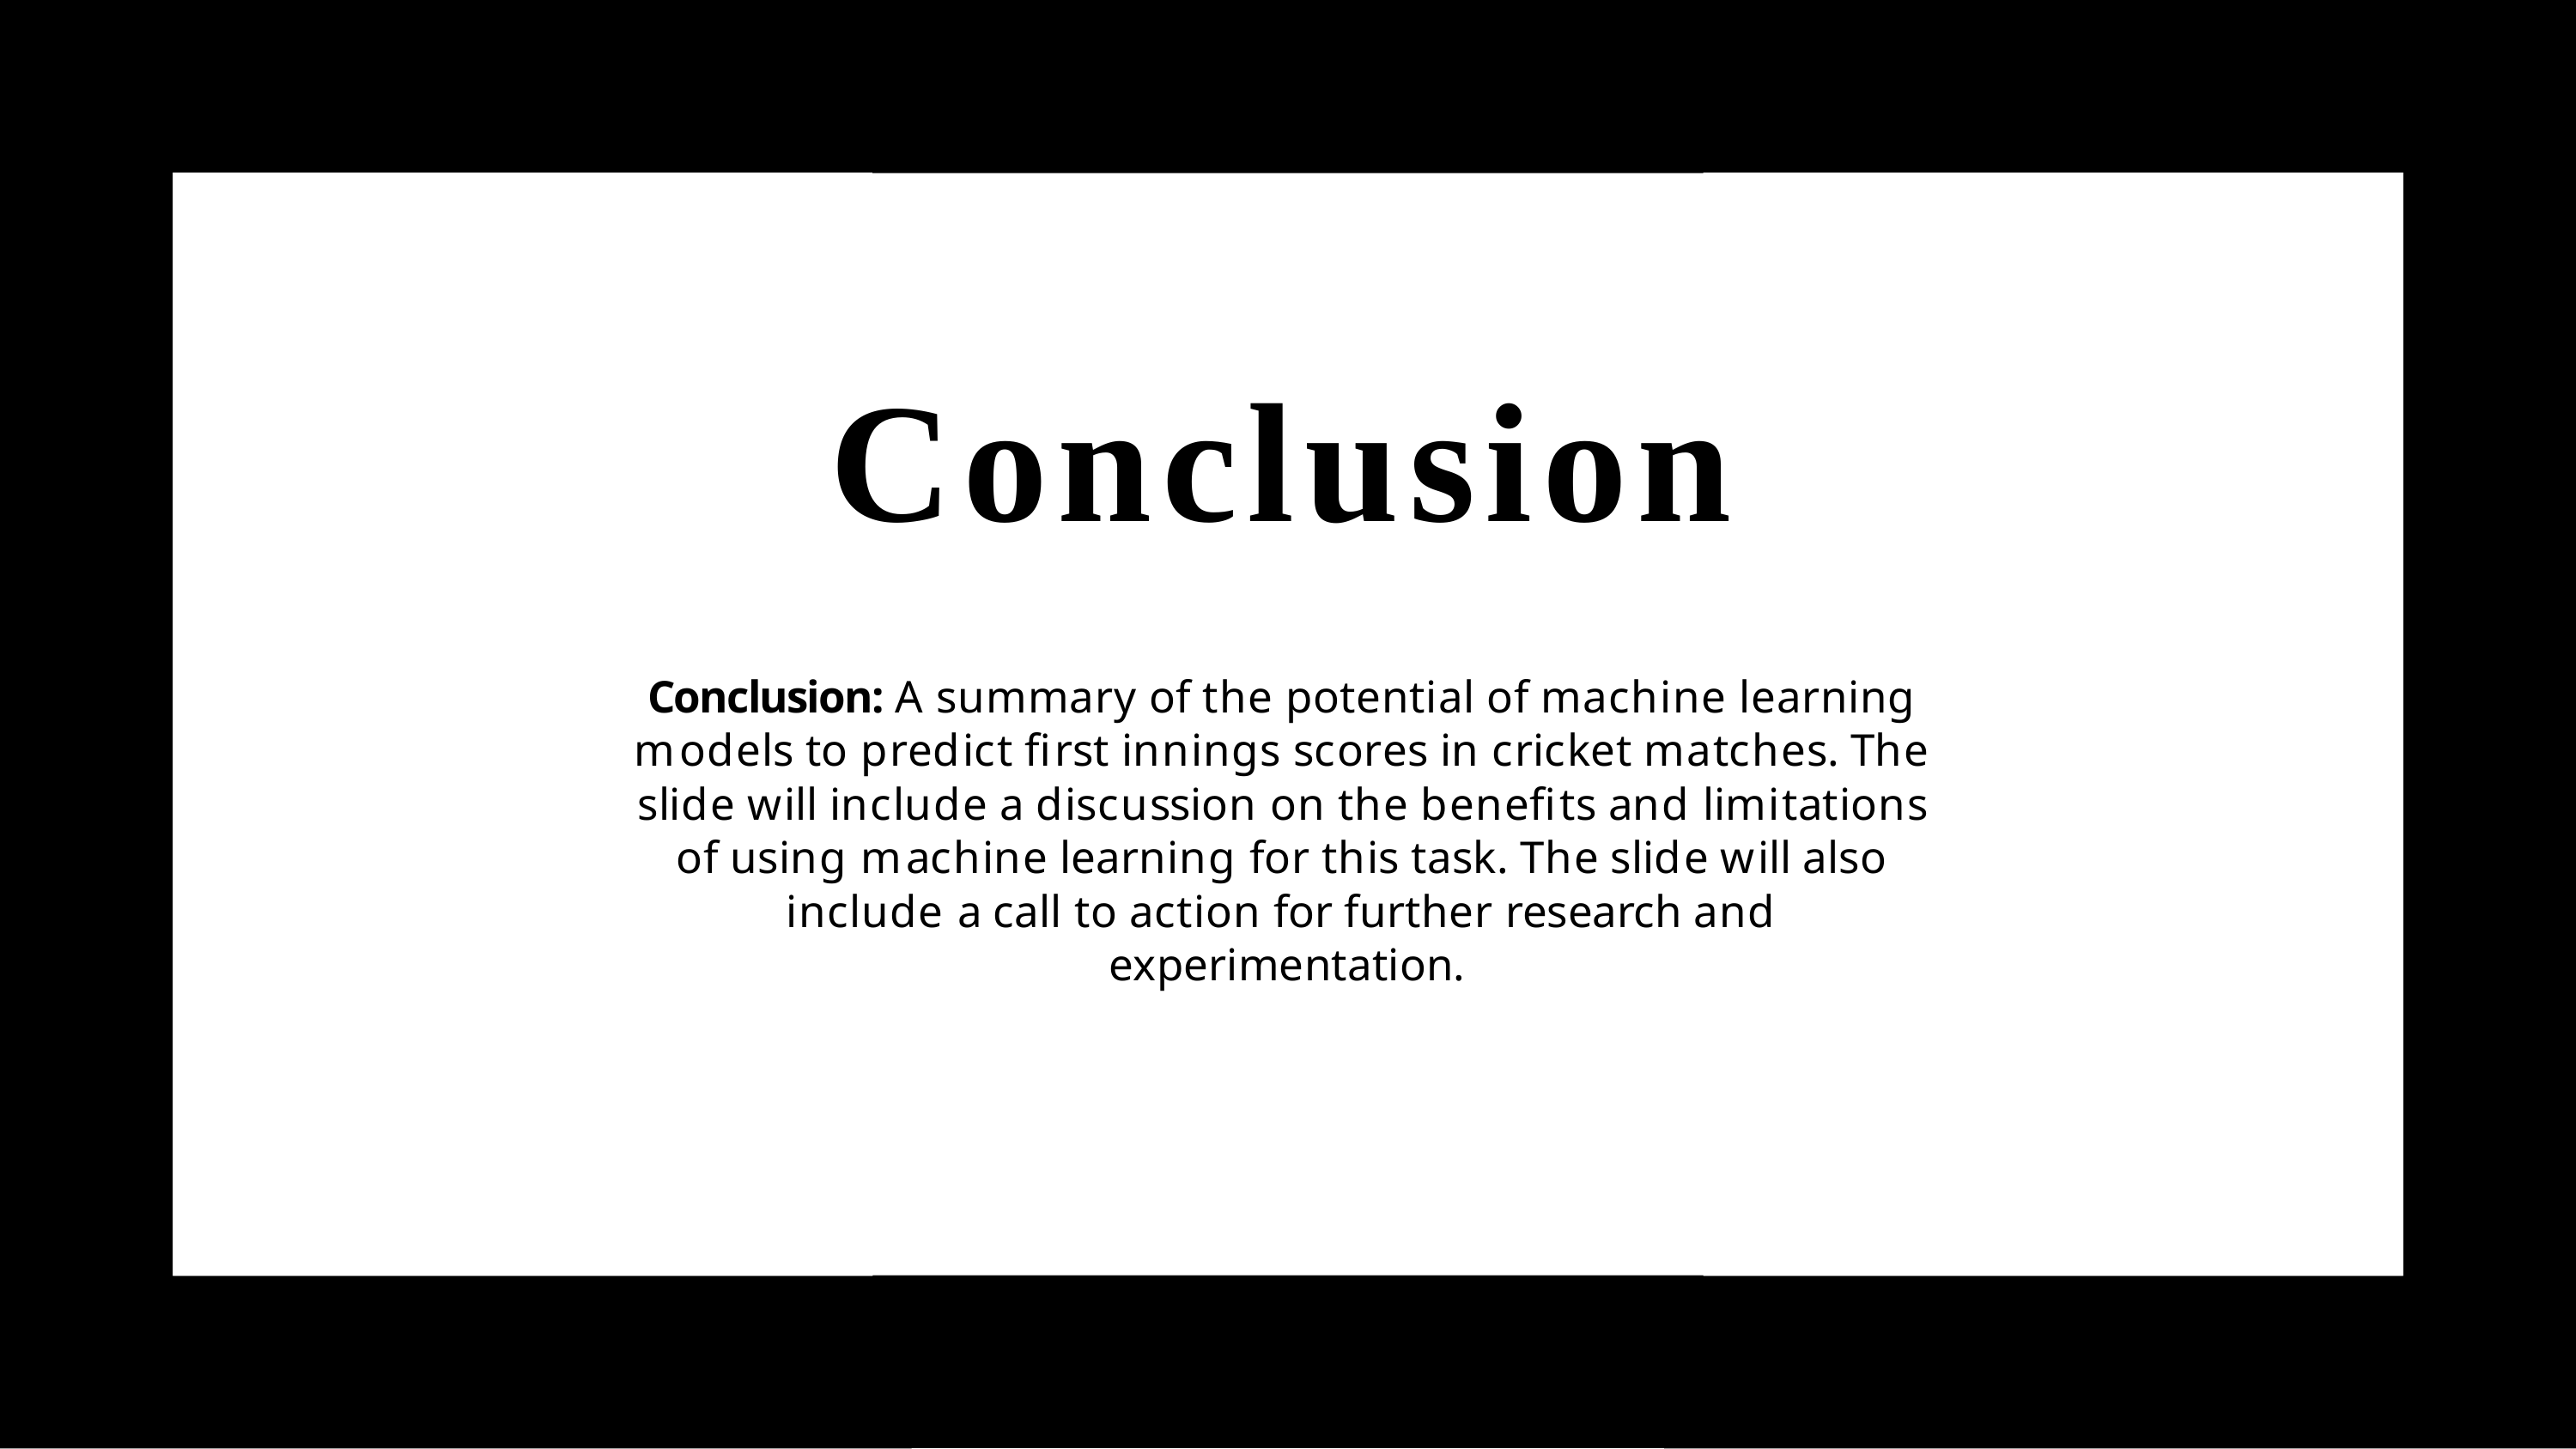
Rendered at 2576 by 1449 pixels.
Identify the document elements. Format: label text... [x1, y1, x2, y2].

text_box [0, 0, 1704, 1449]
list Conclusion: A summary of the potential of machine learning models to predict ﬁrst innings scores in cricket matches. The slide will include a discussion on the beneﬁts and limitations of using machine learning for this task. The slide will also include a call to action for further research and experimentation. [611, 666, 1965, 1449]
title Conclusion [828, 349, 1747, 594]
text_box [1704, 0, 2576, 1449]
